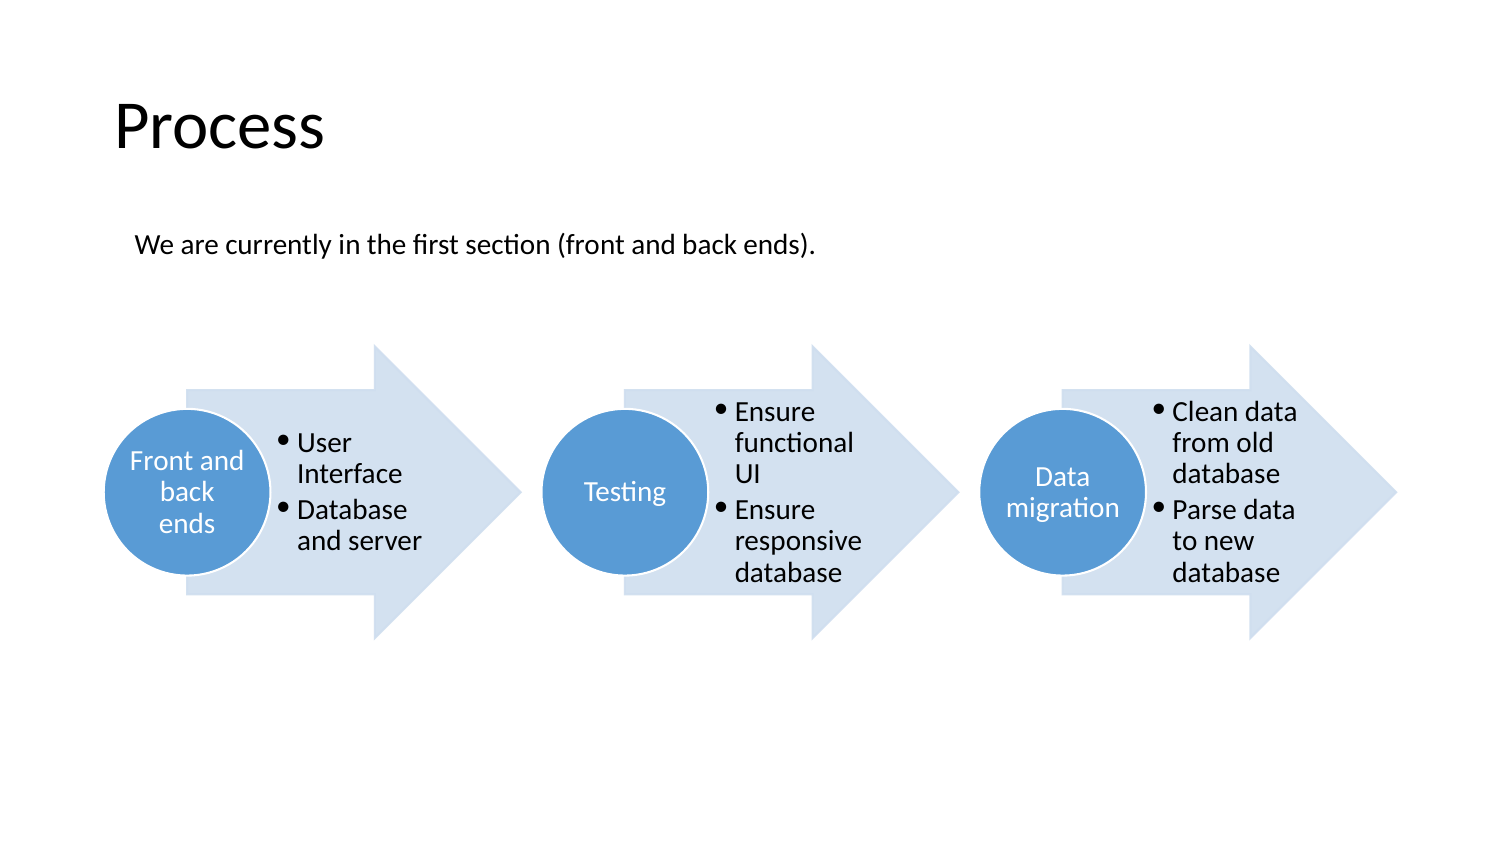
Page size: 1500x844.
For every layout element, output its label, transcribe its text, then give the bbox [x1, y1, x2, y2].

text_box We are currently in the first section (front and back ends). [119, 210, 906, 275]
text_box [103, 346, 1397, 639]
title Process [103, 44, 1397, 208]
